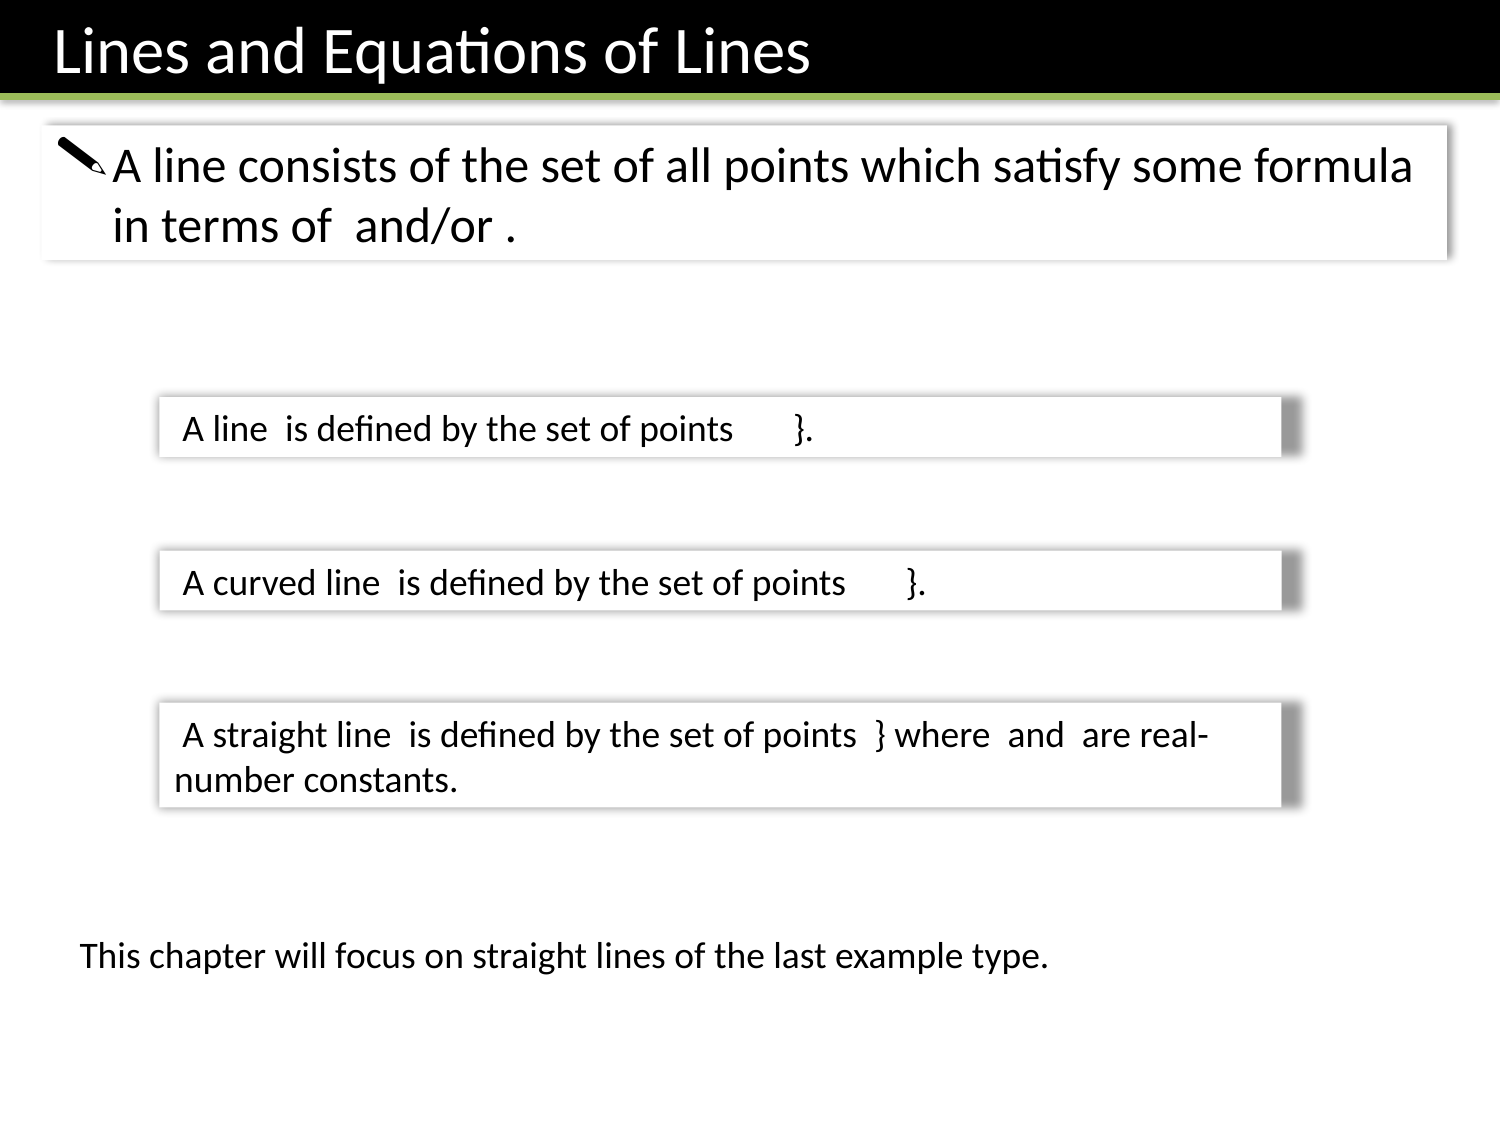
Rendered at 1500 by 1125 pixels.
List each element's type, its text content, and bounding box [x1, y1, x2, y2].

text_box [0, 0, 1500, 99]
text_box This chapter will focus on straight lines of the last example type. [64, 923, 1400, 984]
